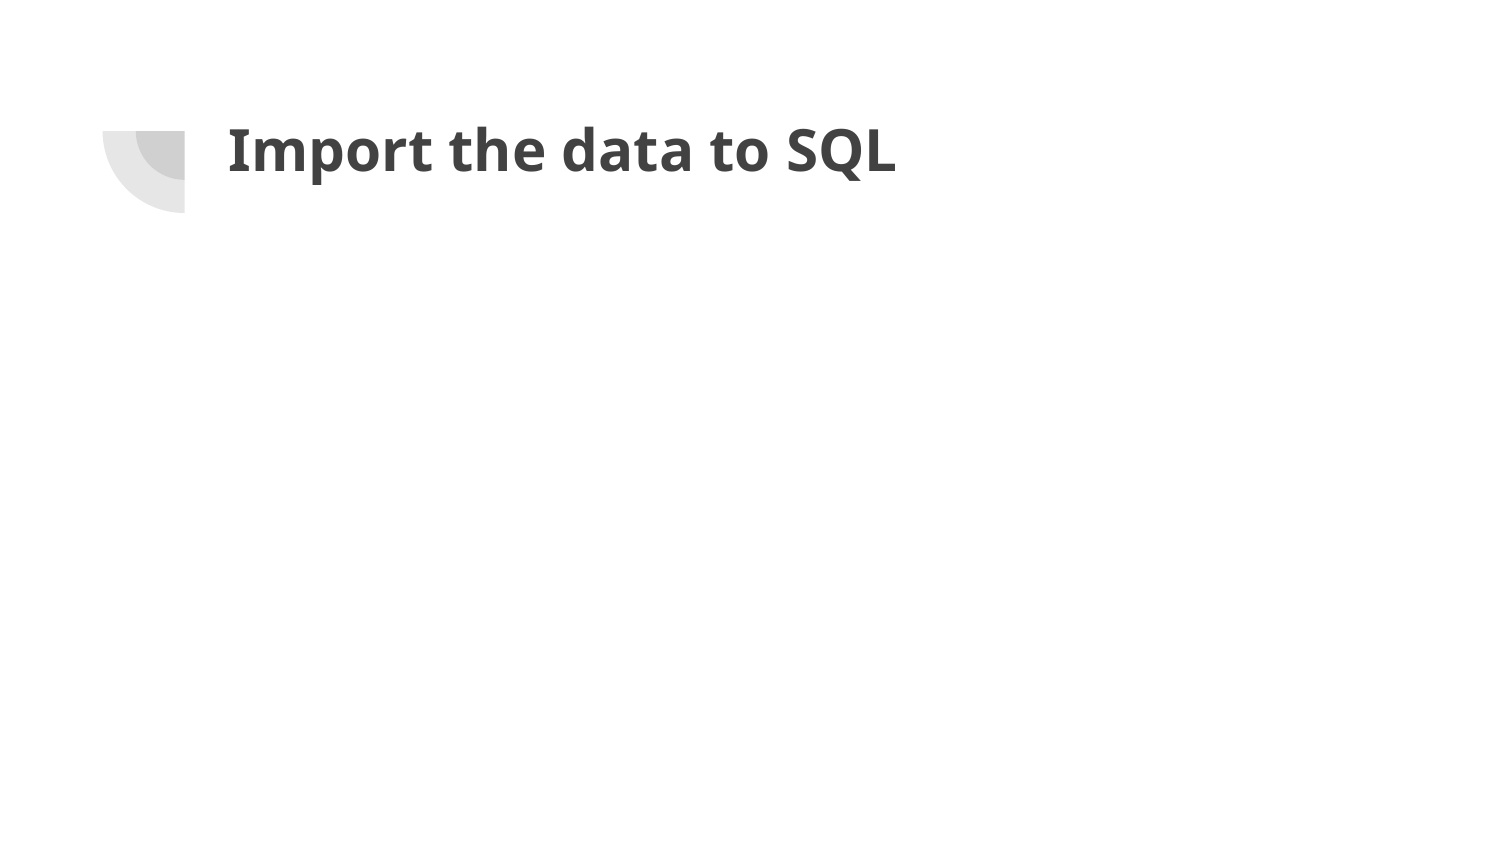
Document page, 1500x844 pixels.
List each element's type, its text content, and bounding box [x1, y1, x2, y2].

title Import the data to SQL [213, 98, 1368, 263]
